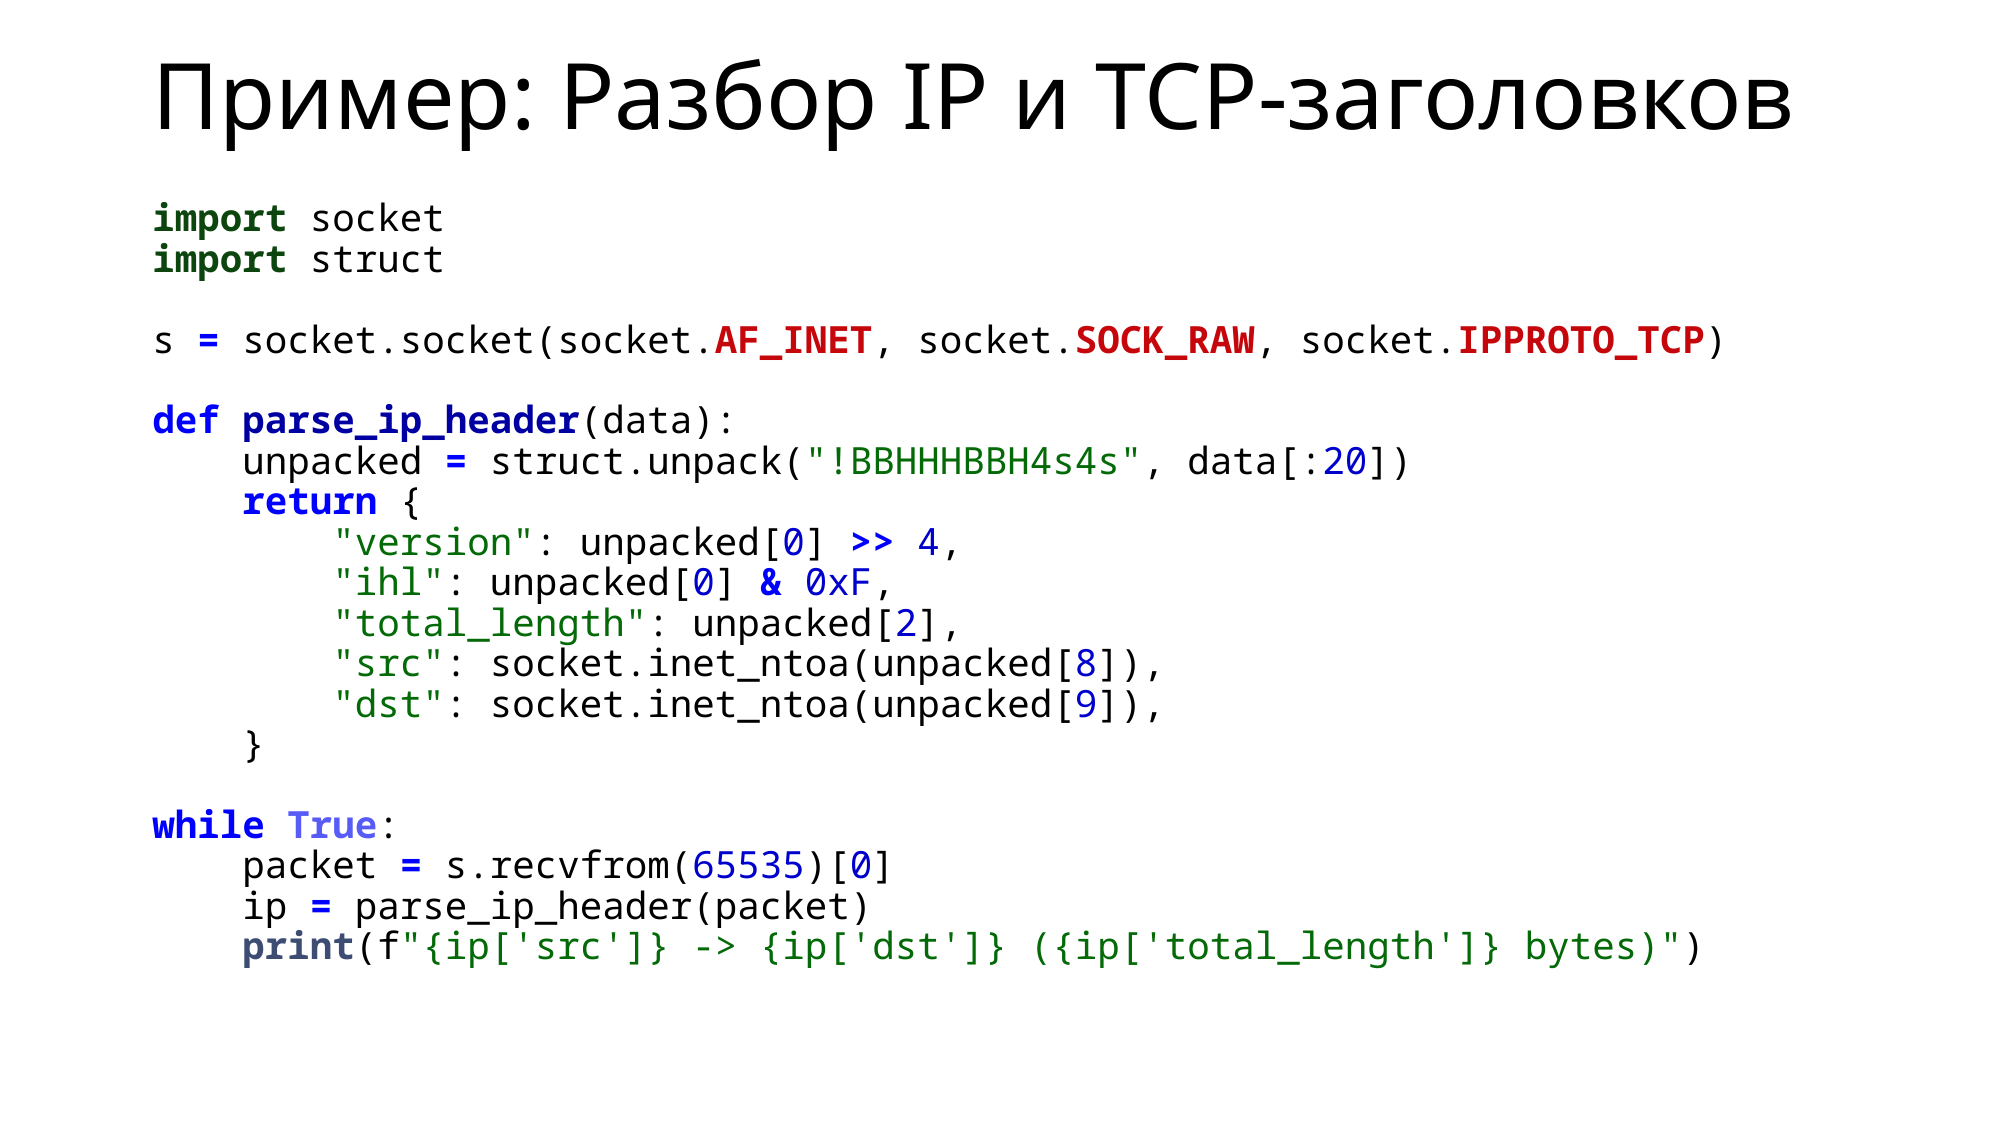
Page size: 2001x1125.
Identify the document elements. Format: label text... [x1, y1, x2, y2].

title Пример: Разбор IP и TCP-заголовков [137, 30, 1863, 169]
list import socket import struct s = socket.socket(socket.AF_INET, socket.SOCK_RAW, socket.IPPROTO_TCP) def parse_ip_header(data): unpacked = struct.unpack("!BBHHHBBH4s4s", data[:20]) return { "version": unpacked[0] >> 4, "ihl": unpacked[0] & 0xF, "total_length": unpacked[2], "src": socket.inet_ntoa(unpacked[8]), "dst": socket.inet_ntoa(unpacked[9]), } while True: packet = s.recvfrom(65535)[0] ip = parse_ip_header(packet) print(f"{ip['src']} -> {ip['dst']} ({ip['total_length']} bytes)") [137, 191, 1863, 1105]
